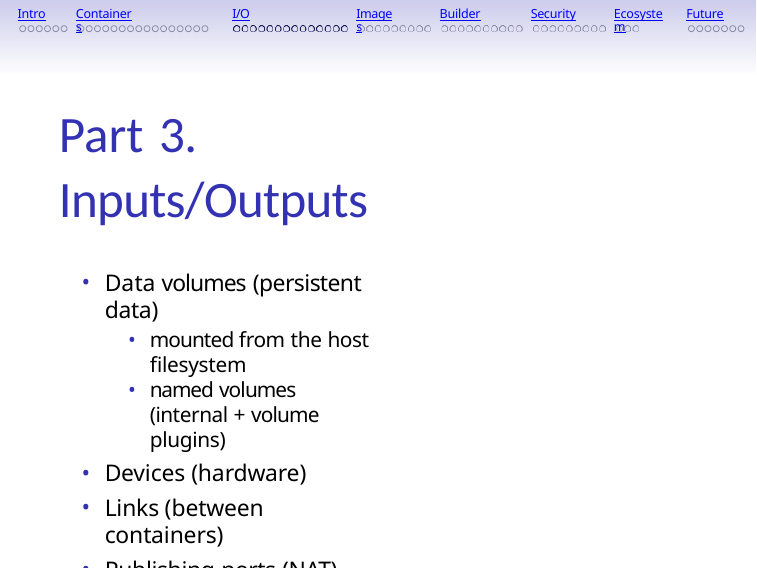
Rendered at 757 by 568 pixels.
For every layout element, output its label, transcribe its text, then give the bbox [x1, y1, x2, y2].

text_box Future [684, 4, 725, 24]
text_box [185, 25, 192, 32]
text_box [705, 25, 711, 32]
text_box [729, 25, 736, 32]
text_box [177, 25, 184, 32]
text_box Intro [15, 4, 47, 24]
text_box Ecosystem [611, 4, 674, 24]
text_box [111, 25, 117, 32]
text_box [78, 25, 84, 32]
text_box [135, 25, 142, 32]
text_box [102, 25, 109, 32]
text_box [119, 25, 126, 32]
text_box Part 3. Inputs/Outputs Data volumes (persistent data) mounted from the host filesystem named volumes (internal + volume plugins) Devices (hardware) Links (between containers) Publishing ports (NAT) [52, 94, 537, 568]
text_box [86, 25, 93, 32]
text_box [127, 25, 134, 32]
text_box Containers [73, 4, 137, 24]
text_box Images [354, 4, 397, 23]
text_box [721, 25, 728, 32]
text_box [738, 25, 744, 32]
text_box [144, 25, 151, 32]
text_box I/O [230, 4, 255, 24]
text_box [193, 25, 200, 32]
text_box Builder [437, 4, 481, 23]
text_box [688, 25, 695, 32]
picture [0, 0, 756, 74]
text_box [201, 25, 208, 32]
text_box [696, 25, 703, 32]
text_box Security [528, 4, 577, 23]
text_box [160, 25, 167, 32]
text_box [168, 25, 175, 32]
text_box [152, 25, 159, 32]
text_box [94, 25, 101, 32]
text_box [713, 25, 720, 32]
